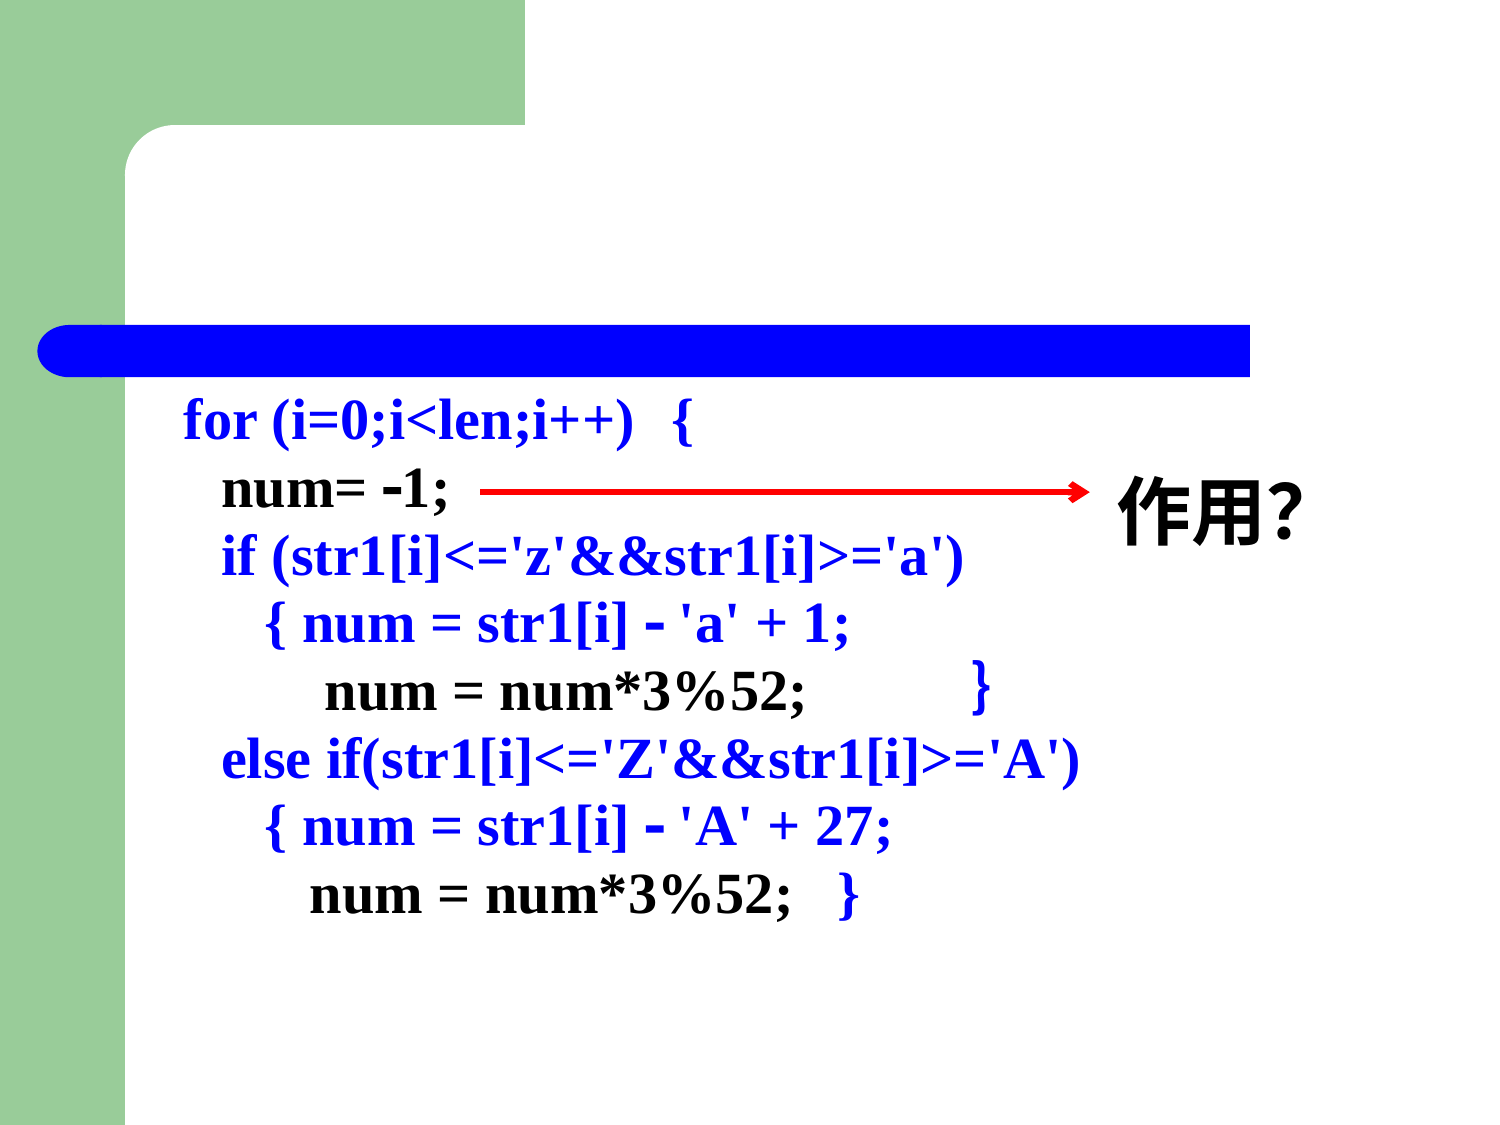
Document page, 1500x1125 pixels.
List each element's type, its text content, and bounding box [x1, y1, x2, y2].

list for (i=0;i<len;i++) { num= 1; if (str1[i]<='z'&&str1[i]>='a') { num = str1[i]  'a' + 1; num = num*3%52; ｝ else if(str1[i]<='Z'&&str1[i]>='A') { num = str1[i]  'A' + 27; num = num*3%52; } [149, 387, 1463, 1001]
text_box 作用？ [1101, 456, 1360, 610]
